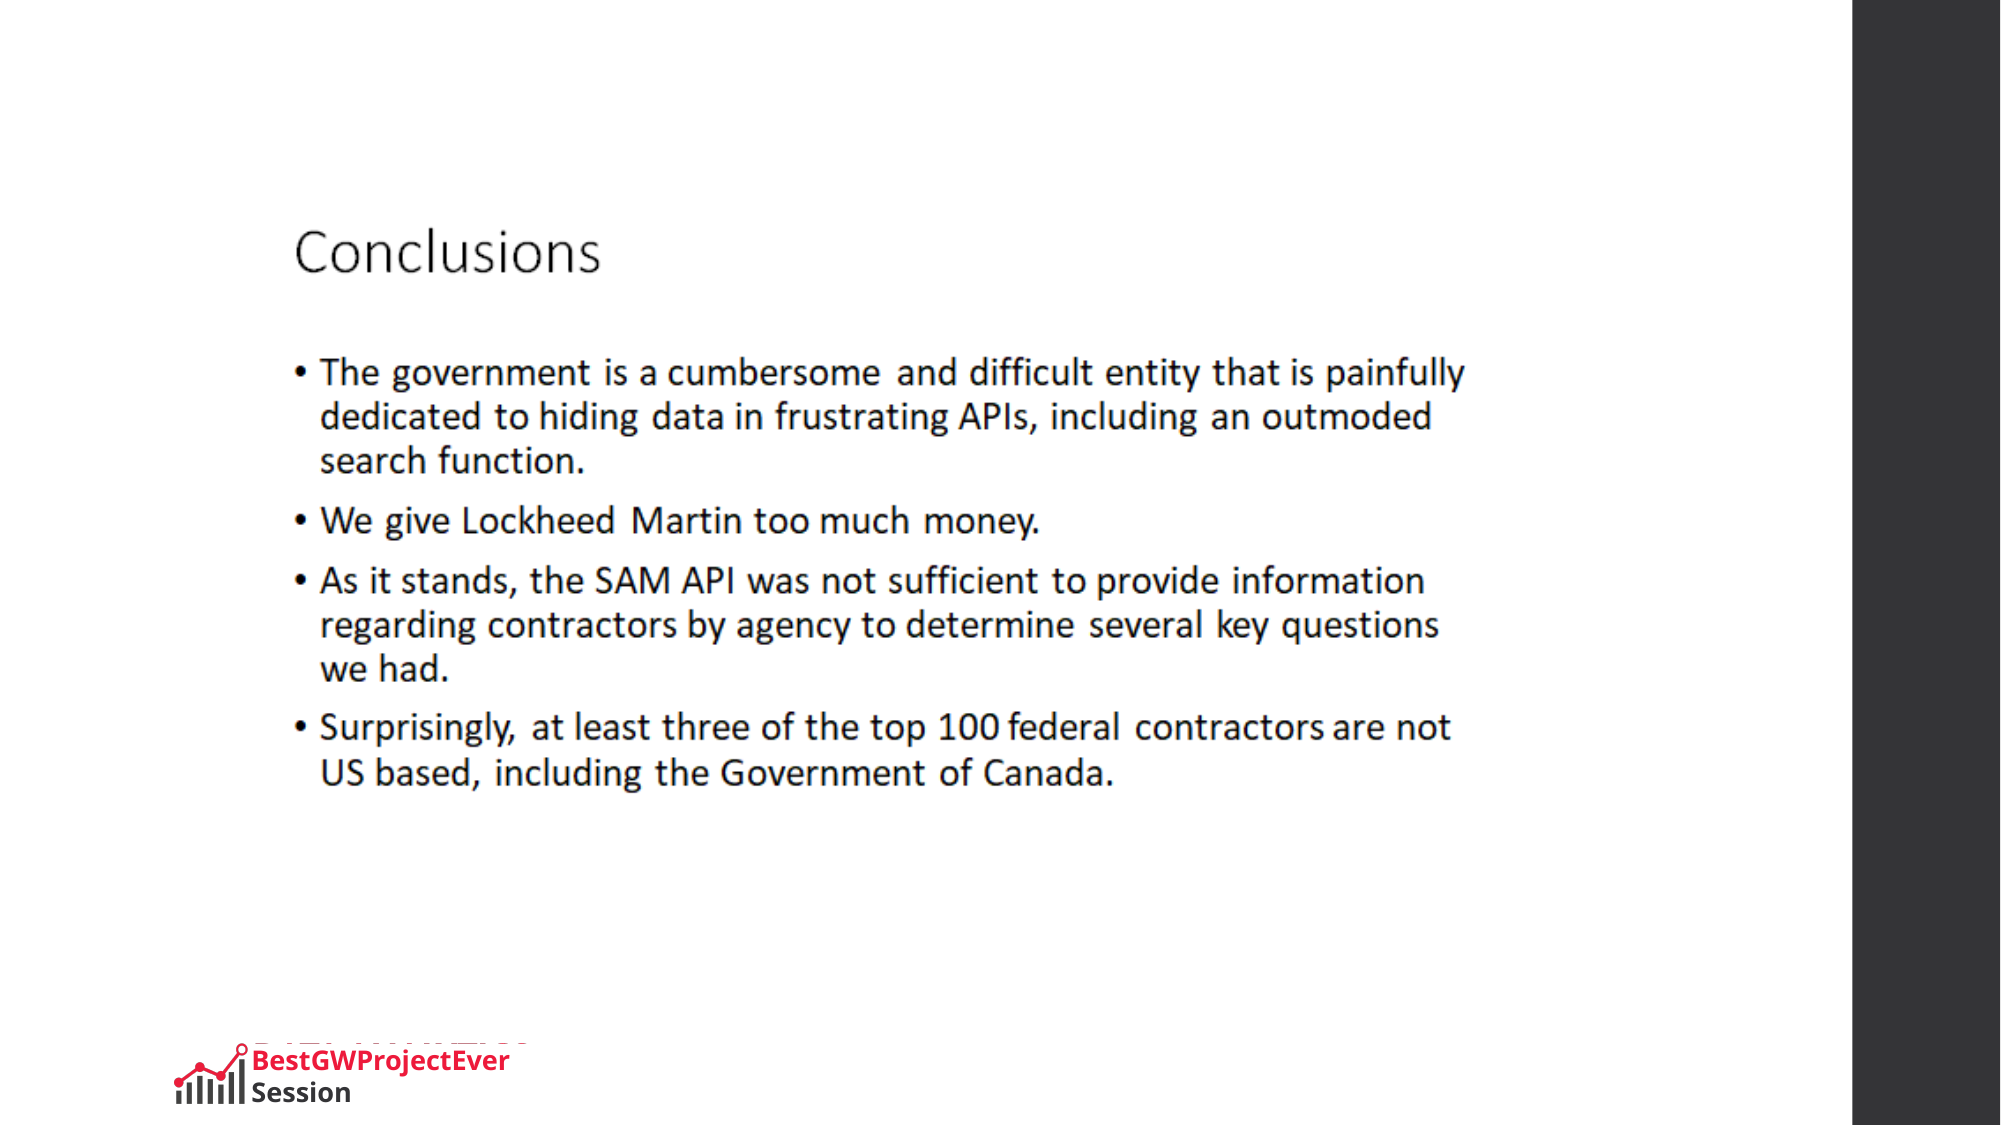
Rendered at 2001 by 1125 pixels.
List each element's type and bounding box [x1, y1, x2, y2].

picture [174, 1043, 251, 1104]
picture [186, 135, 1597, 929]
